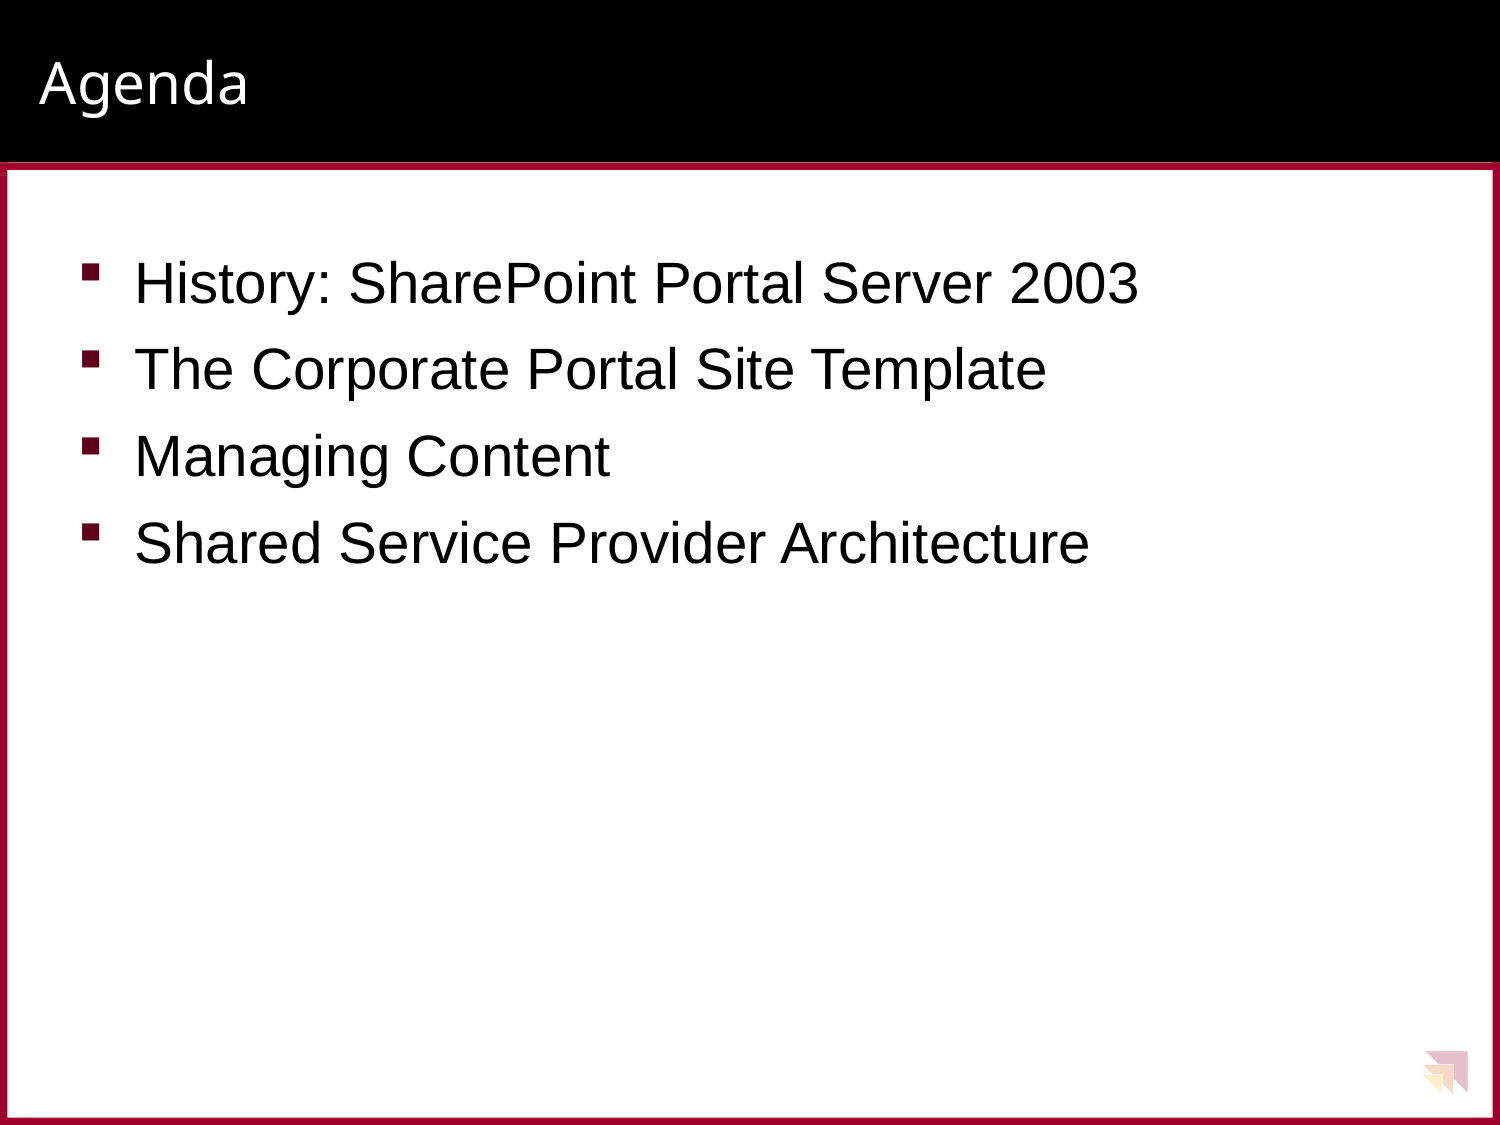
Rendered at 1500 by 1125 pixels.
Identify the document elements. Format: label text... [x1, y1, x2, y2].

title Agenda [24, 12, 1438, 150]
list History: SharePoint Portal Server 2003 The Corporate Portal Site Template Managing Content Shared Service Provider Architecture [62, 237, 1438, 1088]
